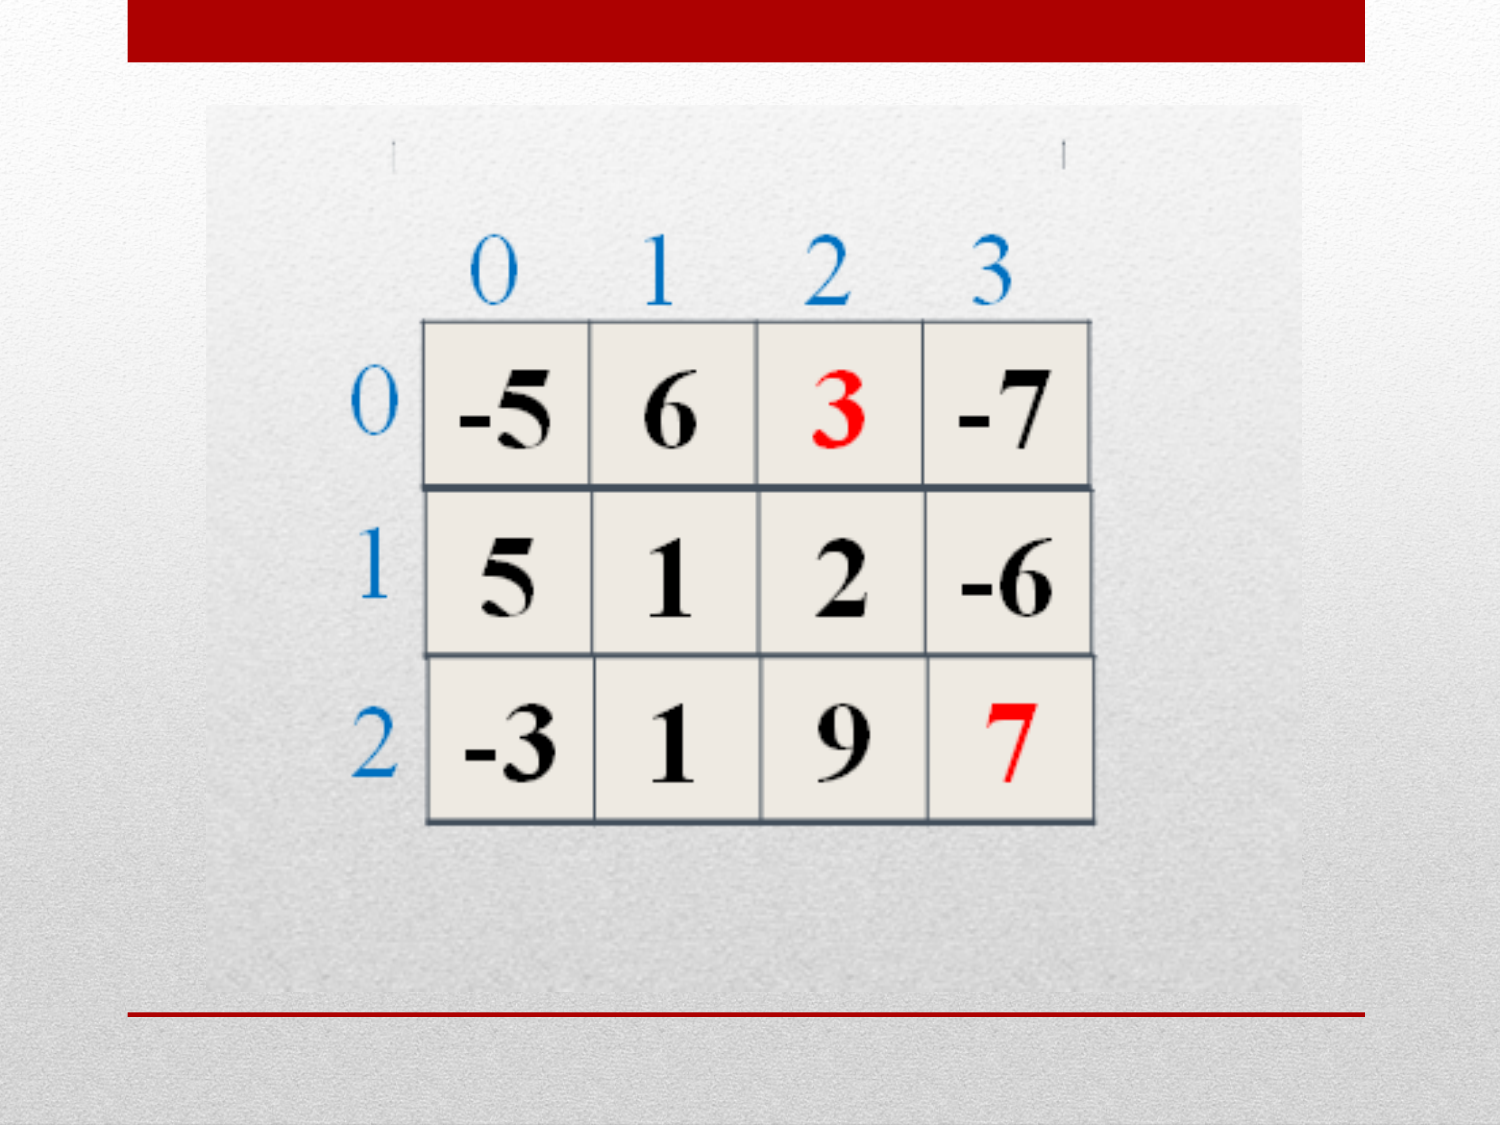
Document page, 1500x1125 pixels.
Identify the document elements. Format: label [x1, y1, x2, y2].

picture [206, 104, 1303, 993]
